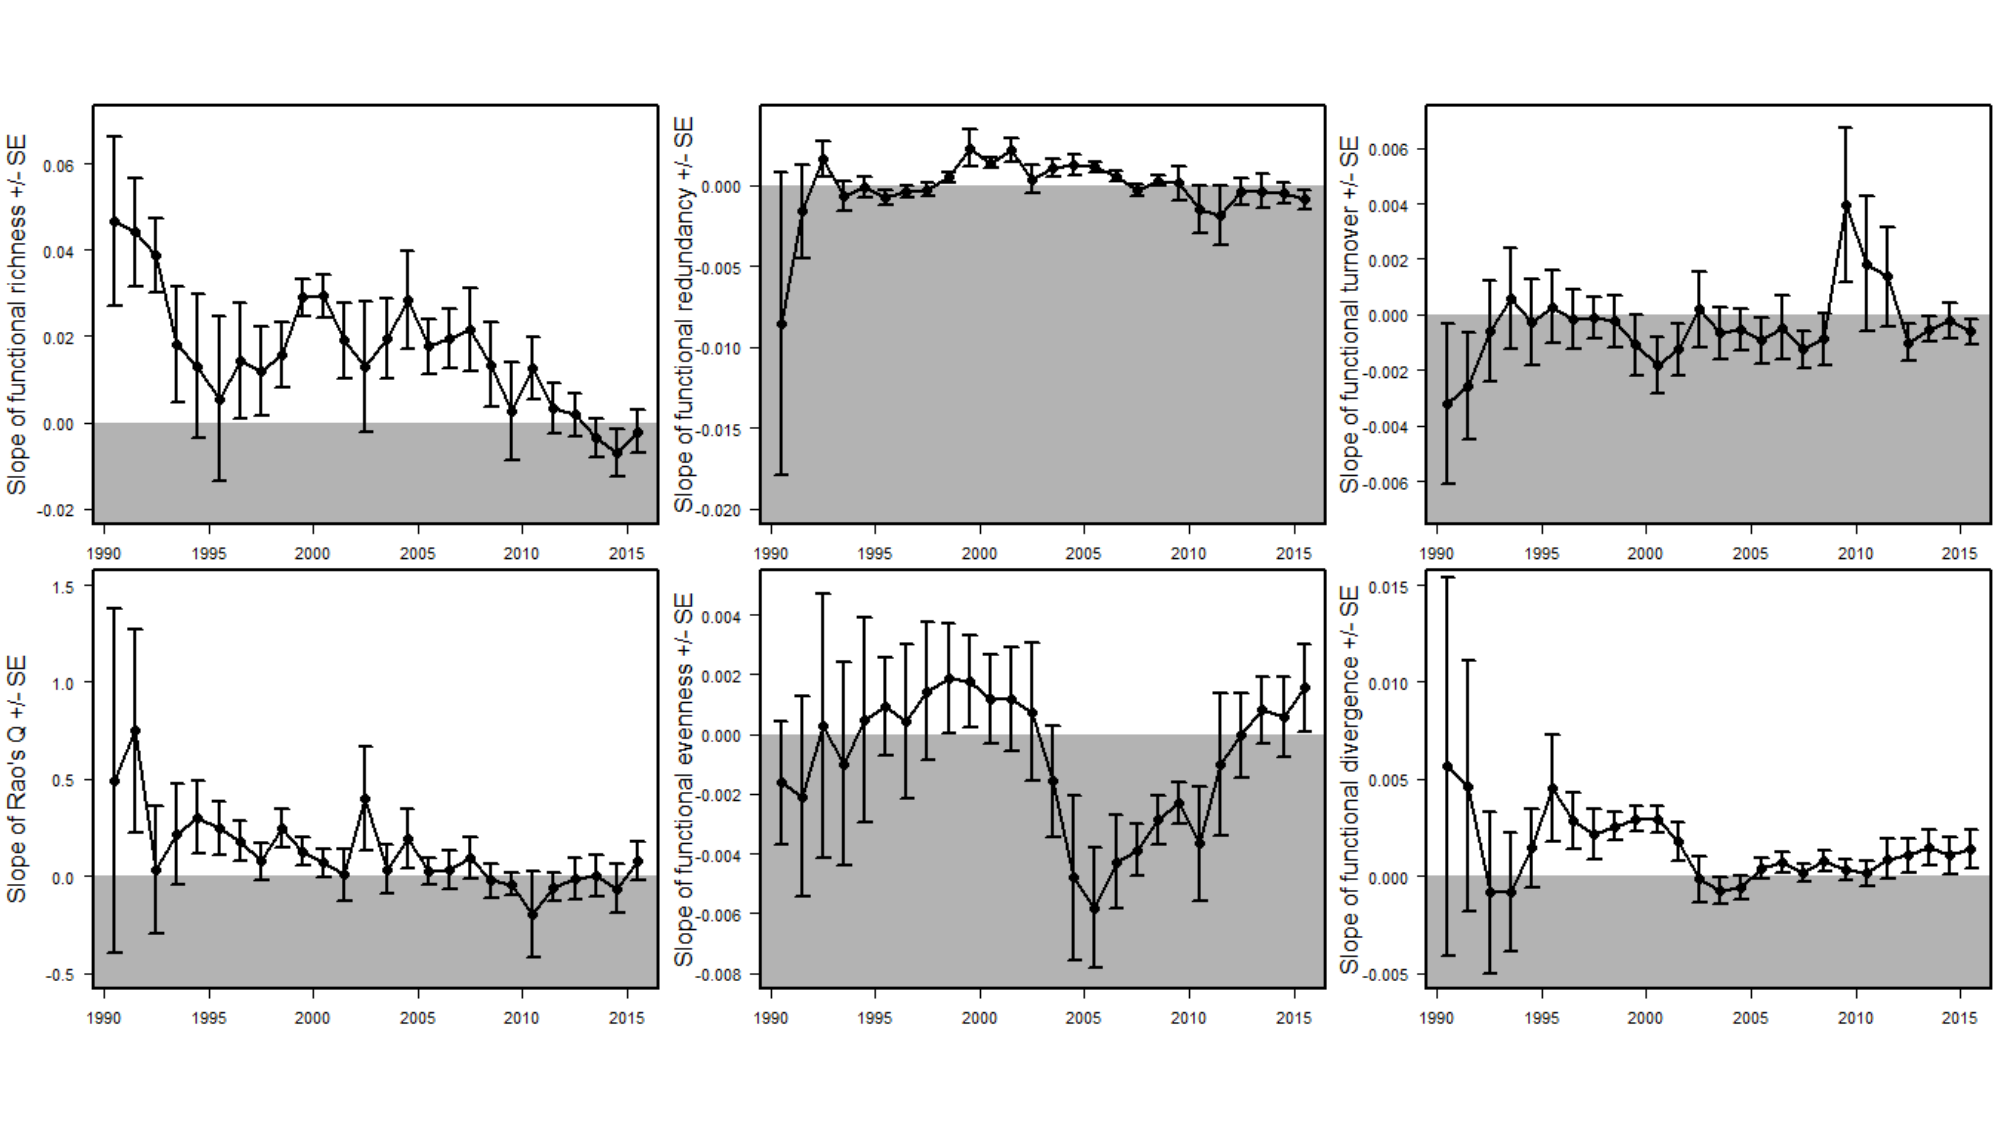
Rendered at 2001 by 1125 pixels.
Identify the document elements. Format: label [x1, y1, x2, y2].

picture [0, 98, 2000, 1027]
